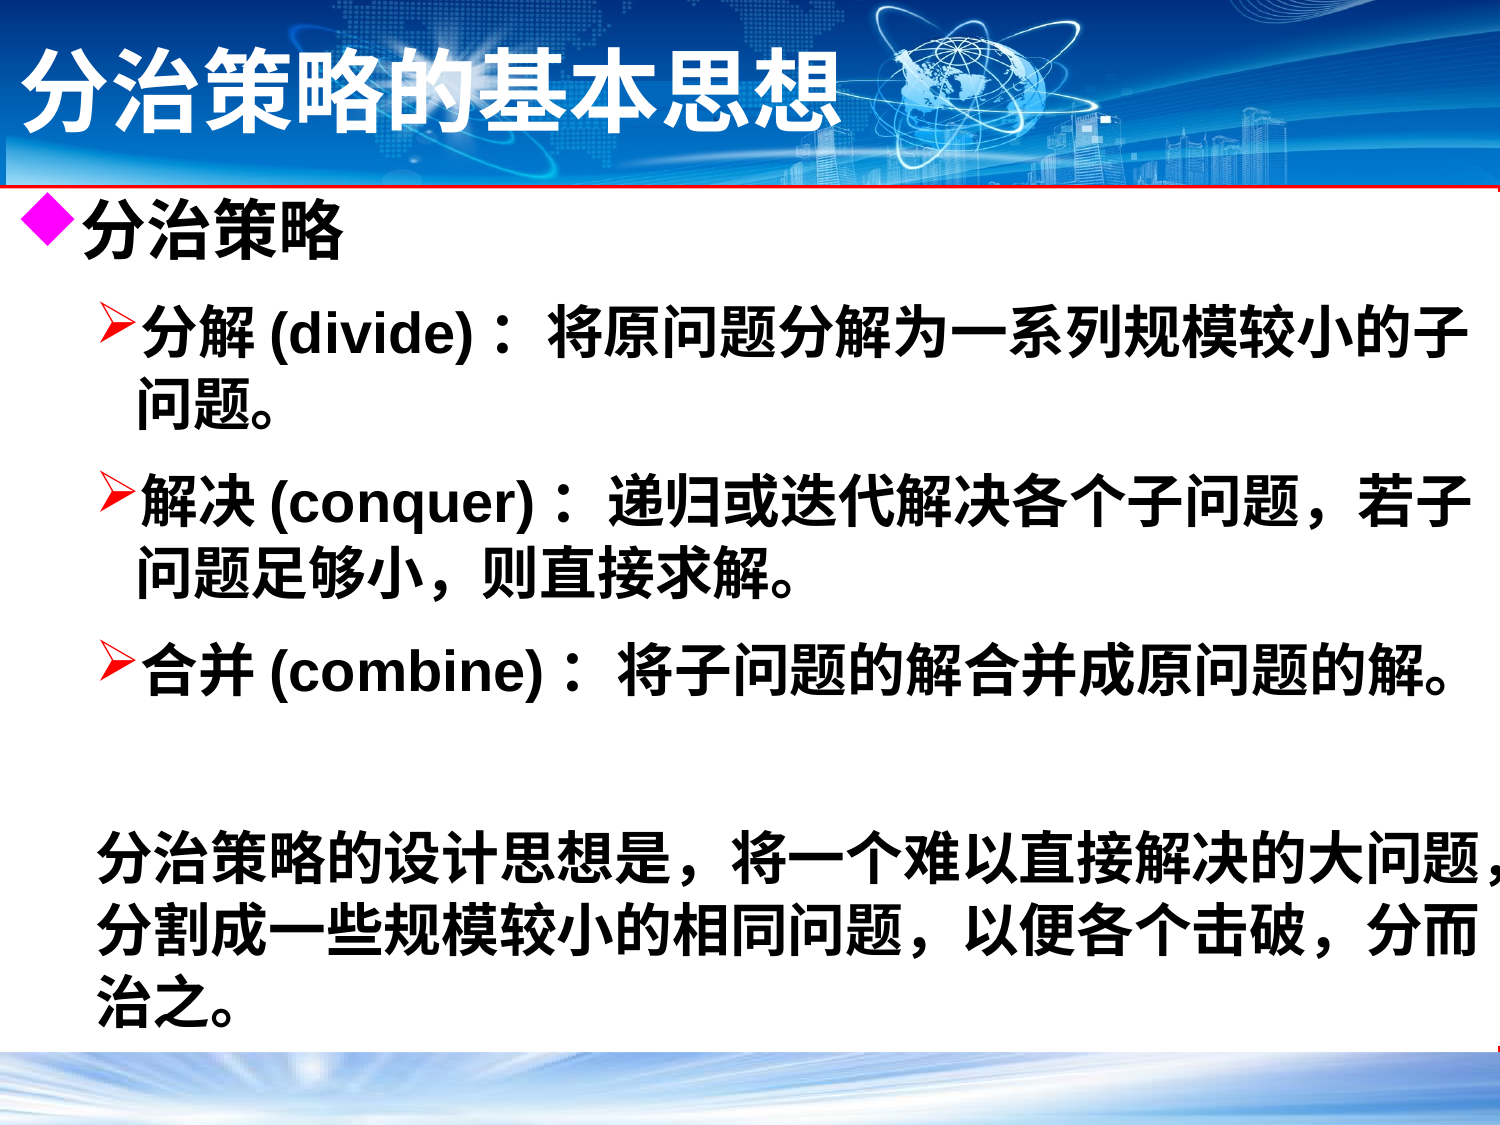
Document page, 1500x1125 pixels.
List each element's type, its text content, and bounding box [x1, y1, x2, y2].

list 分治策略 分解(divide)：将原问题分解为一系列规模较小的子问题。 解决(conquer)：递归或迭代解决各个子问题，若子问题足够小，则直接求解。 合并(combine)：将子问题的解合并成原问题的解。 分治策略的设计思想是，将一个难以直接解决的大问题，分割成一些规模较小的相同问题，以便各个击破，分而治之。 [0, 188, 1498, 1053]
title 分治策略的基本思想 [3, 2, 1500, 189]
picture [0, 0, 1500, 185]
picture [0, 1052, 1500, 1125]
